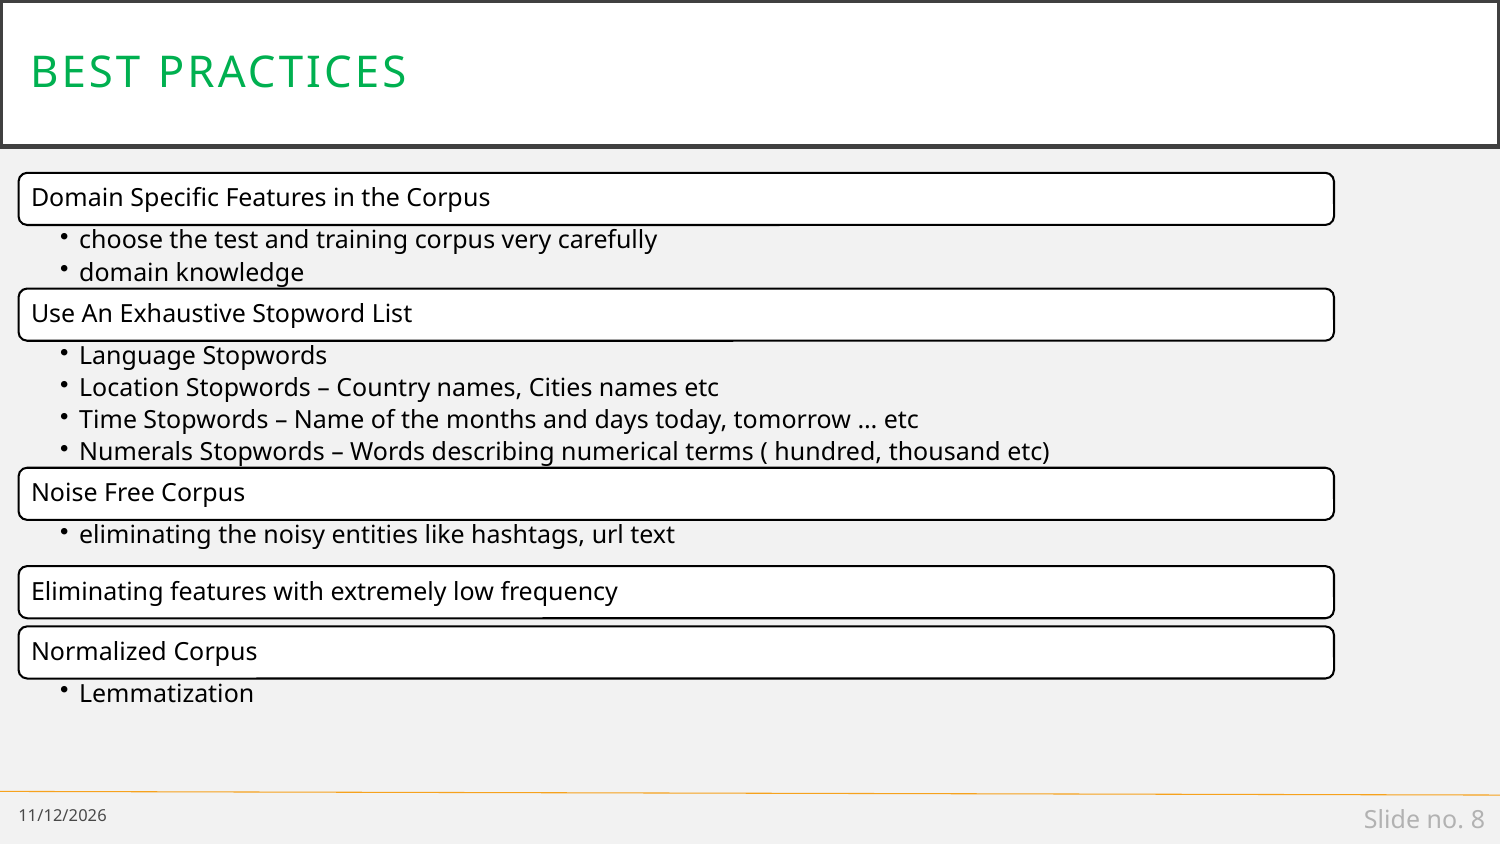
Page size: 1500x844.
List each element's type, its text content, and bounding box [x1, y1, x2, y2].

title Best practices [0, 0, 1500, 149]
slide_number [0, 796, 122, 837]
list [18, 162, 1335, 736]
slide_number Slide no. 8 [1162, 797, 1500, 843]
